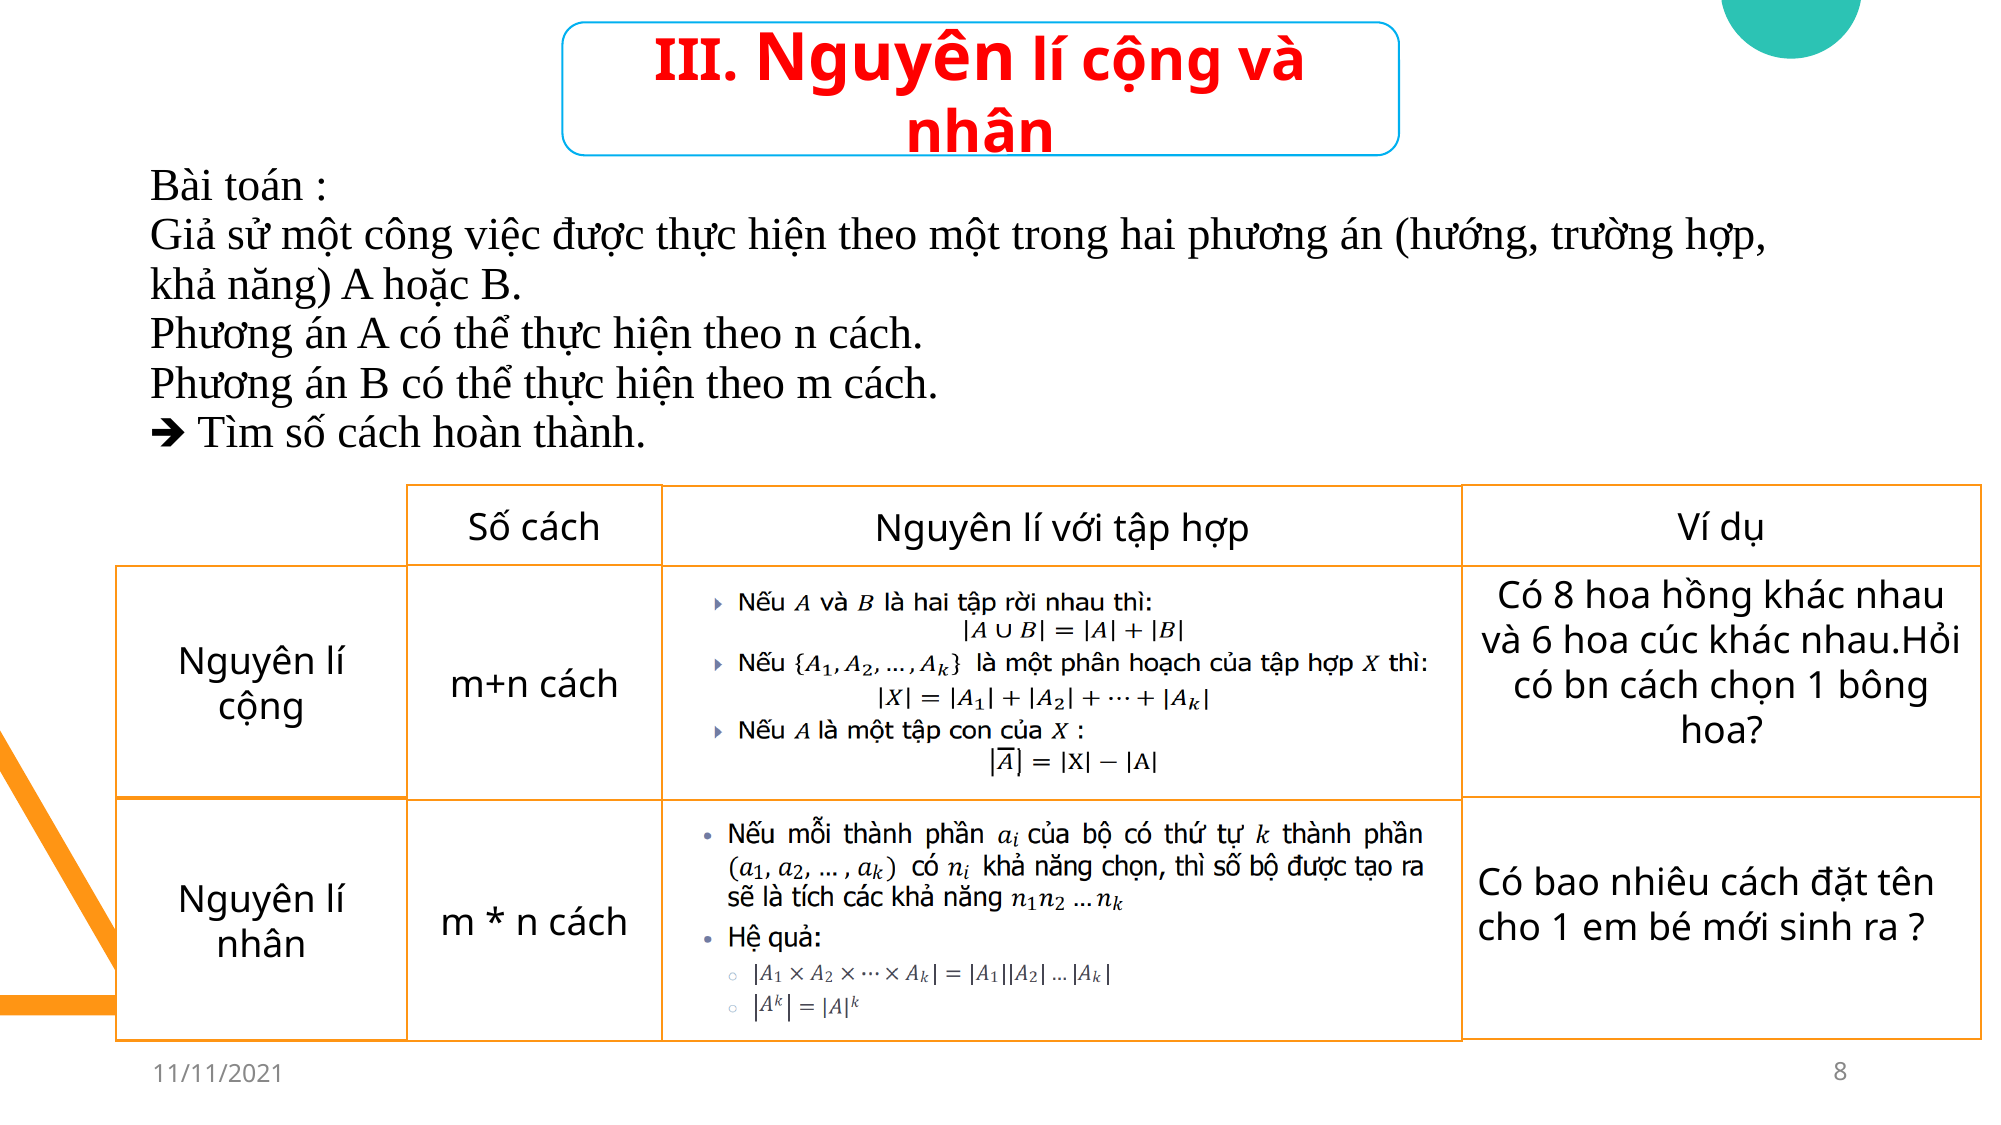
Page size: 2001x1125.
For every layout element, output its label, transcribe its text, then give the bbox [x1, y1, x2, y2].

text_box Ví dụ [1462, 485, 1981, 566]
text_box III. Nguyên lí cộng và nhân [562, 22, 1400, 156]
slide_number ‹#› [1412, 1042, 1863, 1103]
text_box Có bao nhiêu cách đặt tên cho 1 em bé mới sinh ra ? [1463, 797, 1981, 1039]
picture [684, 583, 1458, 783]
text_box Có 8 hoa hồng khác nhau và 6 hoa cúc khác nhau.Hỏi có bn cách chọn 1 bông hoa? [1463, 566, 1981, 797]
text_box [662, 800, 1463, 1041]
text_box Nguyên lí với tập hợp [662, 485, 1462, 566]
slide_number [137, 1042, 588, 1103]
text_box Nguyên lí nhân [115, 799, 406, 1041]
picture [678, 814, 1438, 1029]
text_box m * n cách [406, 800, 663, 1042]
title Bài toán : Giả sử một công việc được thực hiện theo một trong hai phương án (hướng, trường hợp, khả năng) A hoặc B. Phương án A có thể thực hiện theo n cách. Phương án B có thể thực hiện theo m cách. 🡺 Tìm số cách hoàn thành. [134, 173, 1860, 451]
text_box [662, 566, 1463, 800]
text_box m+n cách [406, 565, 663, 800]
text_box Số cách [406, 485, 662, 565]
text_box Nguyên lí cộng [115, 566, 406, 798]
